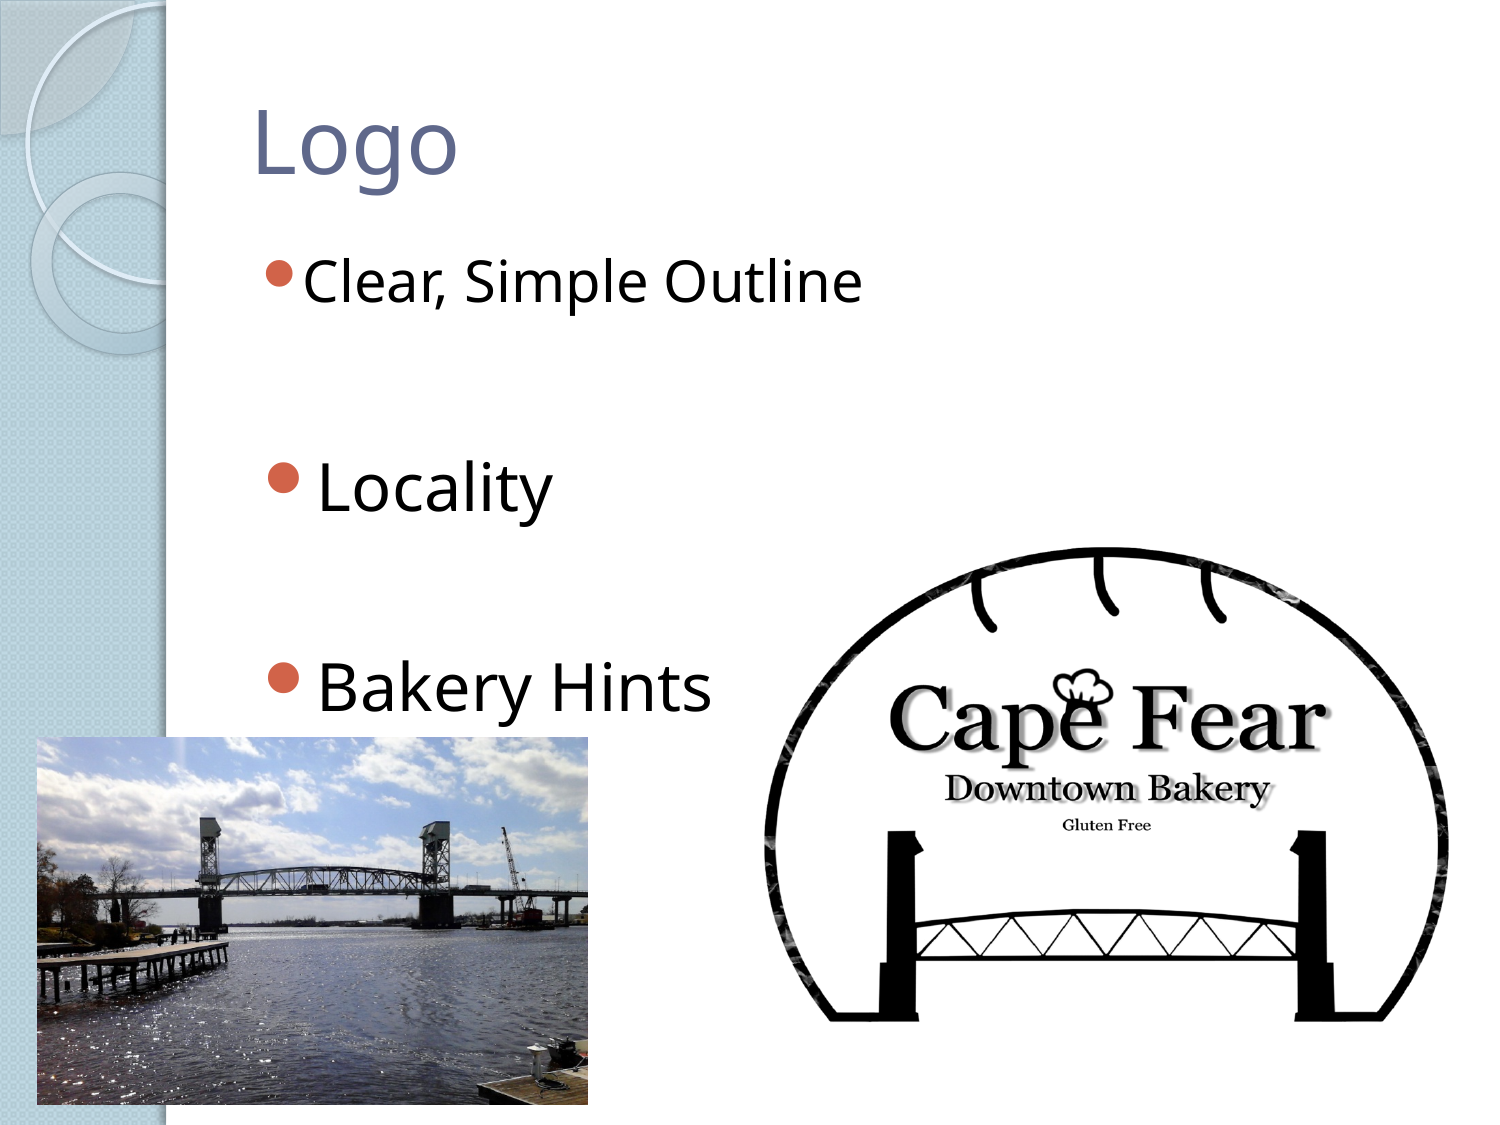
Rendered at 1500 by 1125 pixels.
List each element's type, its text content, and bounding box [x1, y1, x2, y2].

text_box Bakery Hints [235, 637, 755, 738]
text_box Locality [235, 437, 900, 538]
list Clear, Simple Outline [235, 237, 900, 338]
title Logo [235, 45, 1466, 233]
picture [37, 737, 588, 1105]
picture [762, 462, 1451, 1125]
